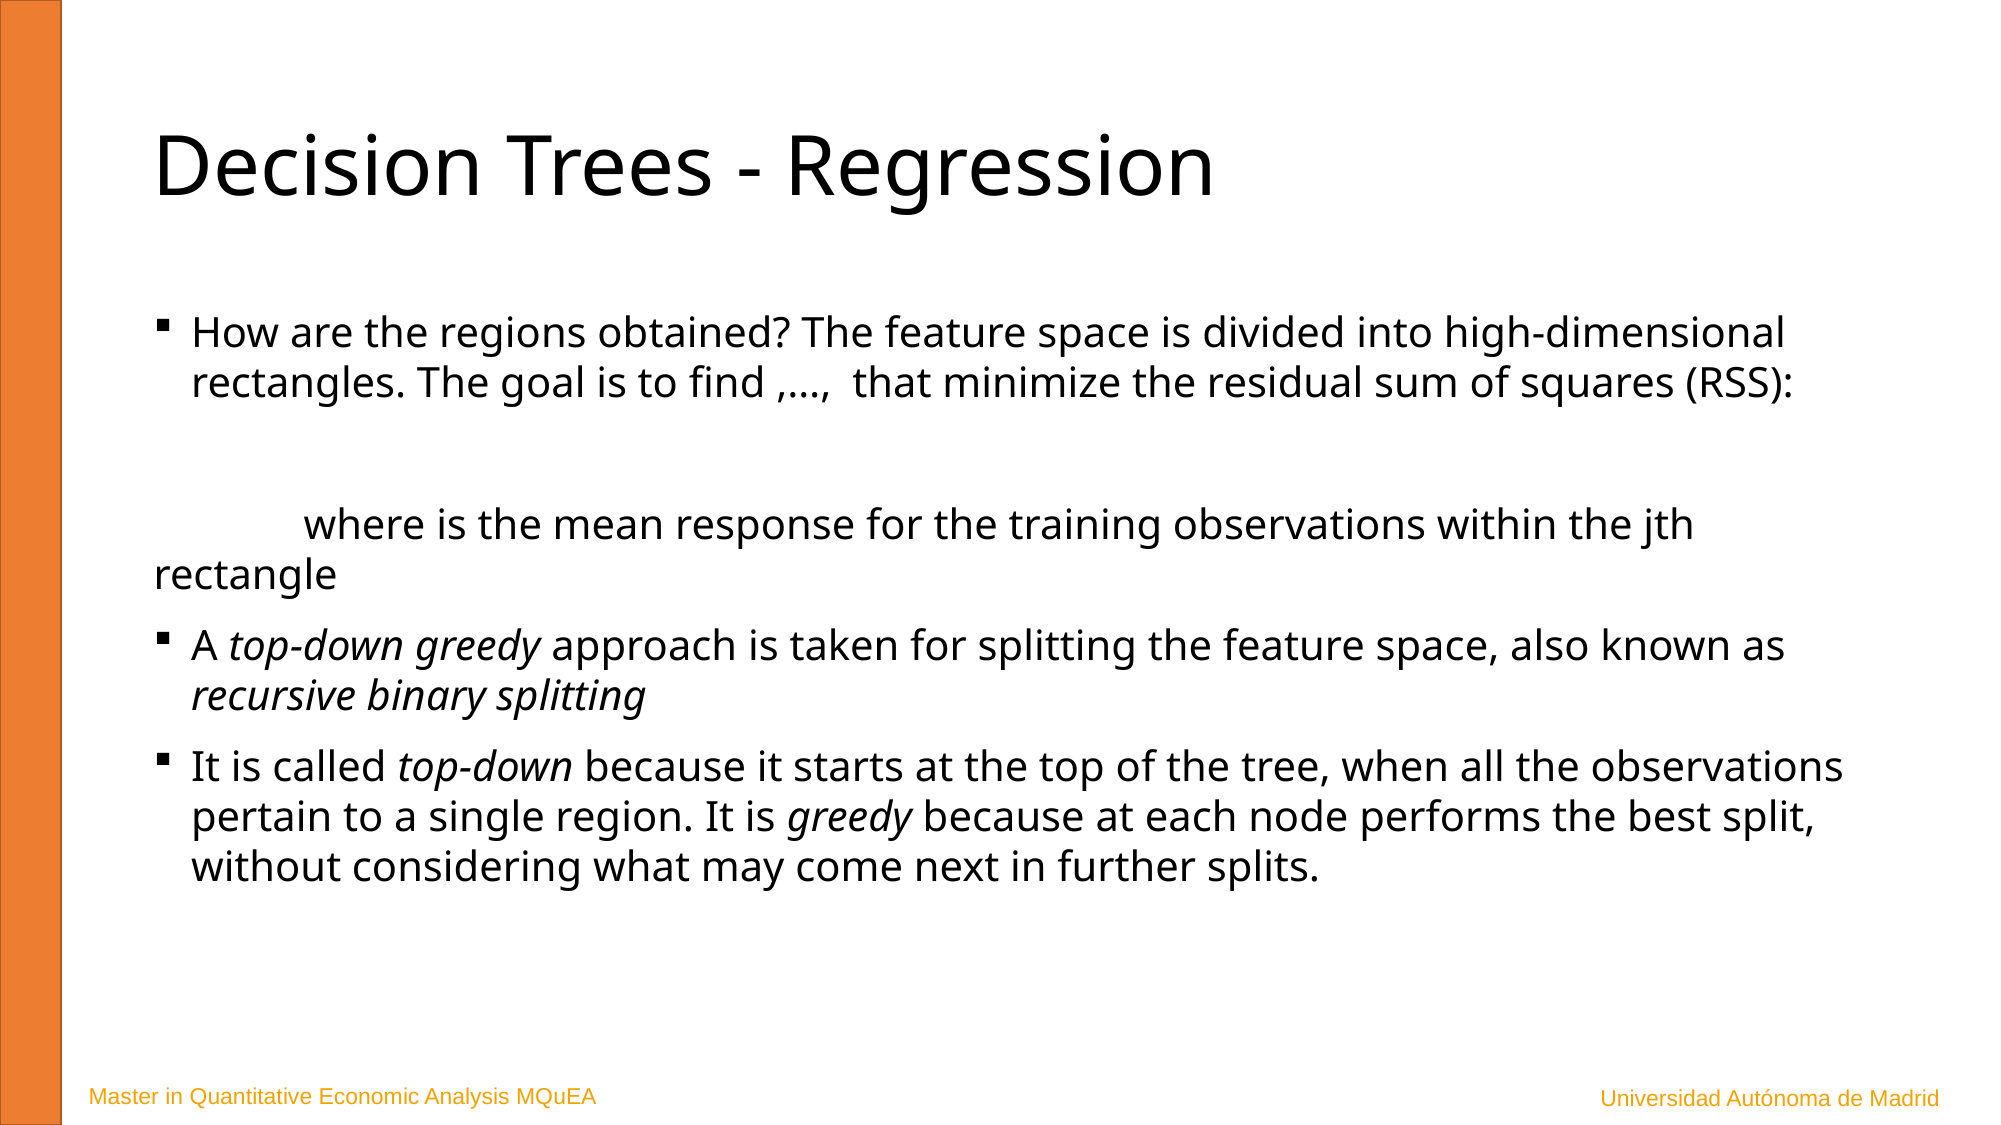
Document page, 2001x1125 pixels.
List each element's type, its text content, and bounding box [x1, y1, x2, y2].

text_box [0, 0, 62, 1125]
text_box Universidad Autónoma de Madrid [1014, 1076, 1955, 1119]
text_box Master in Quantitative Economic Analysis MQuEA [73, 1074, 1014, 1117]
title Decision Trees - Regression [137, 59, 1863, 278]
